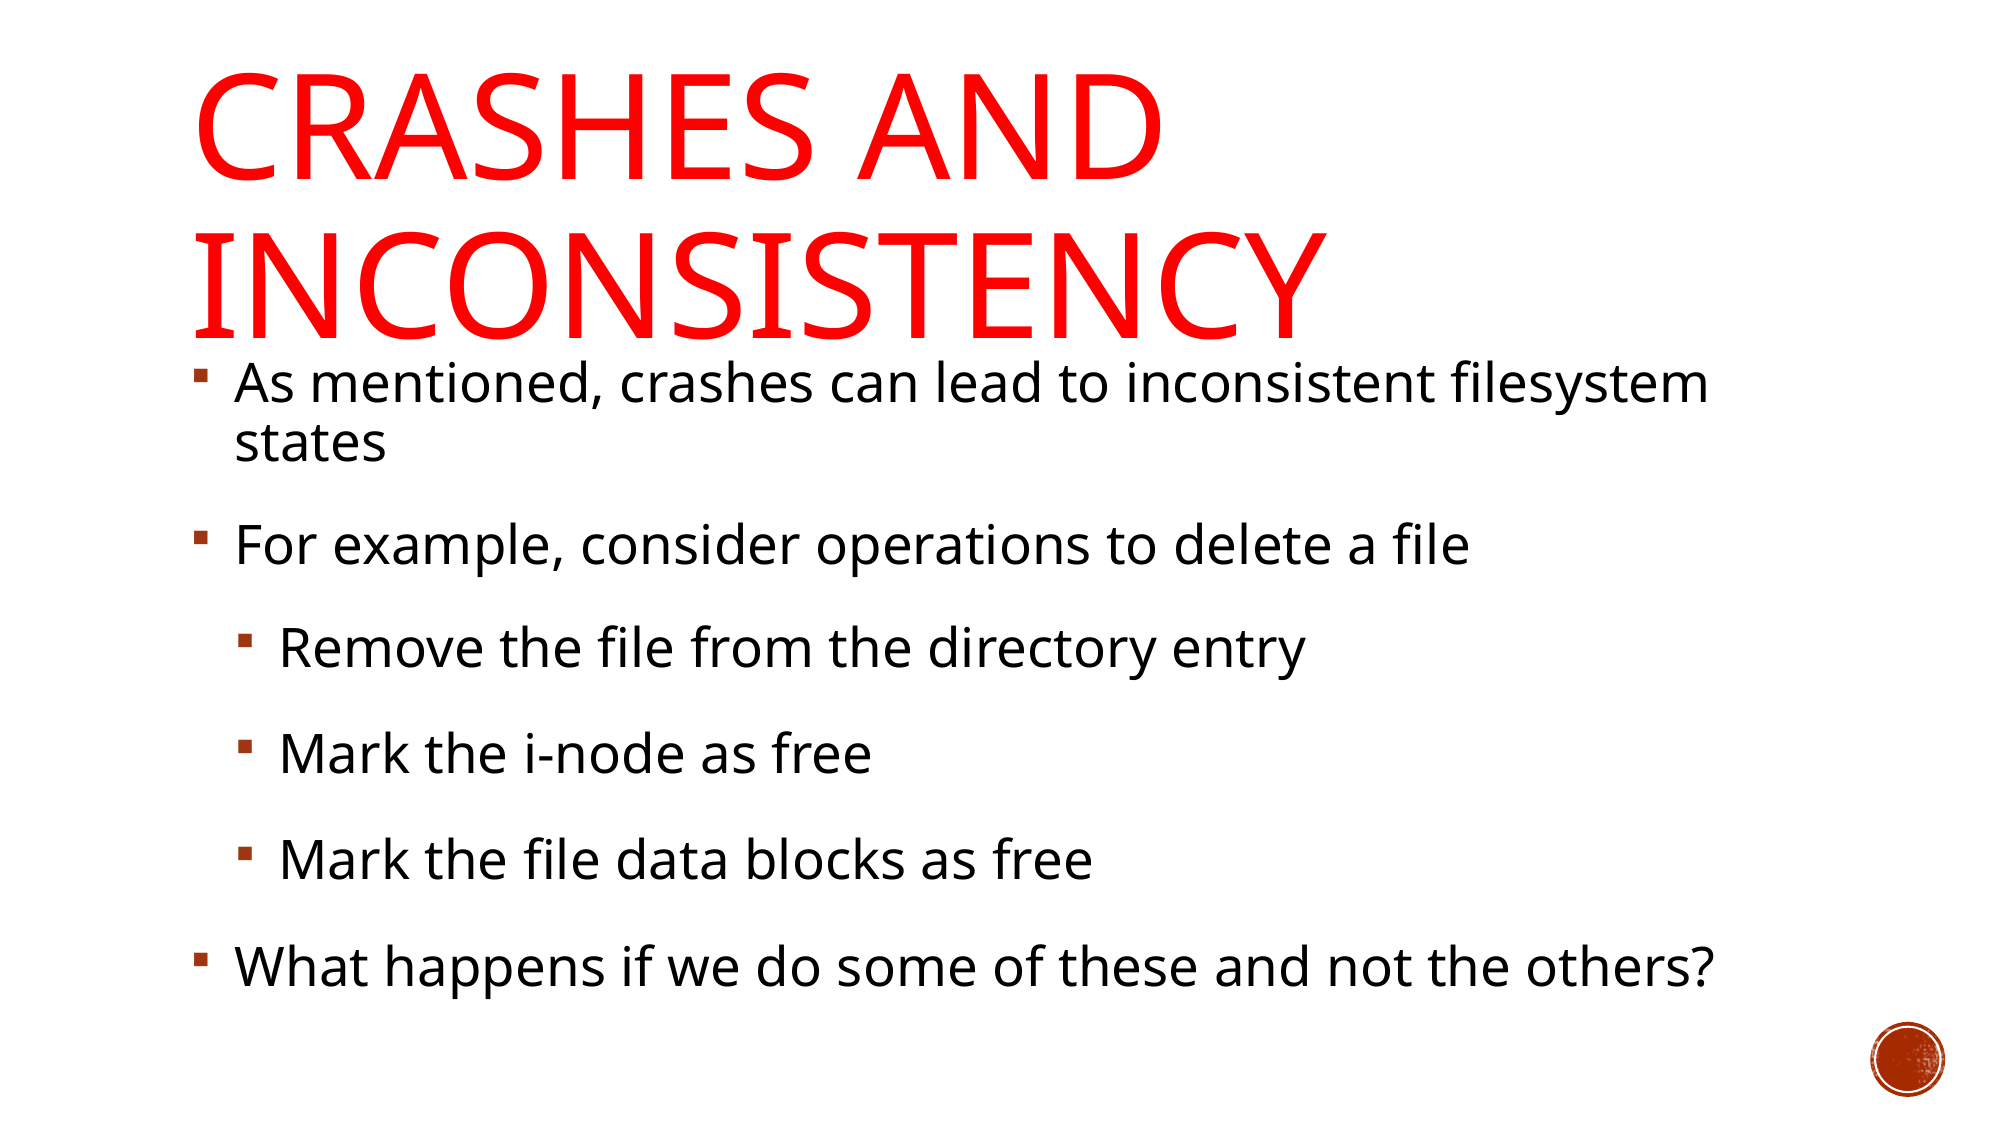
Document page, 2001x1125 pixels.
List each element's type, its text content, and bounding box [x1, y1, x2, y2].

list As mentioned, crashes can lead to inconsistent filesystem states For example, consider operations to delete a file Remove the file from the directory entry Mark the i-node as free Mark the file data blocks as free What happens if we do some of these and not the others? [175, 348, 1826, 1013]
title Crashes and Inconsistency [175, 79, 1826, 344]
